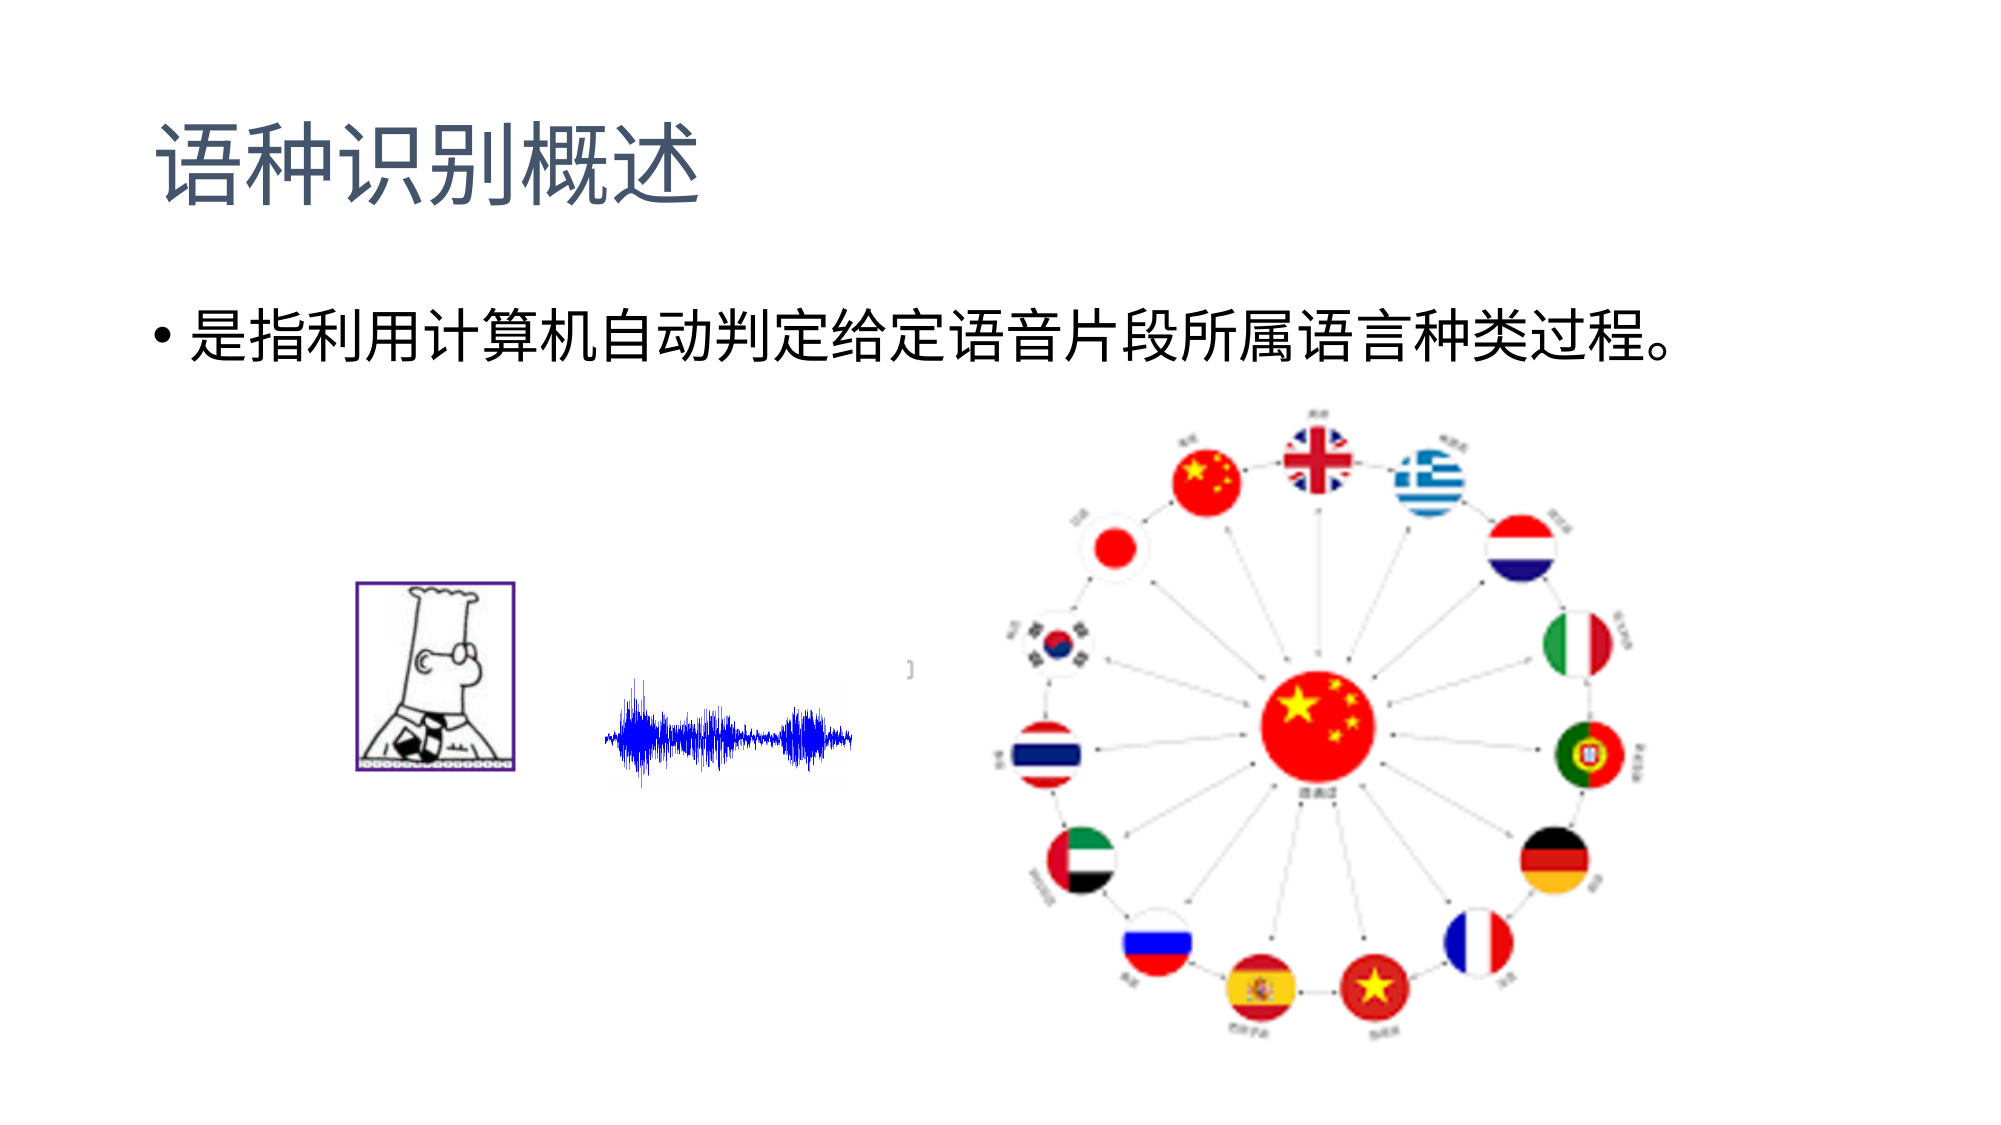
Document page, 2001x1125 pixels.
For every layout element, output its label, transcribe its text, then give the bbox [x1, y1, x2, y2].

picture [907, 403, 1724, 1061]
picture [318, 555, 550, 780]
title 语种识别概述 [137, 59, 1863, 278]
list 是指利用计算机自动判定给定语音片段所属语言种类过程。 [137, 299, 1895, 447]
picture [605, 672, 852, 791]
